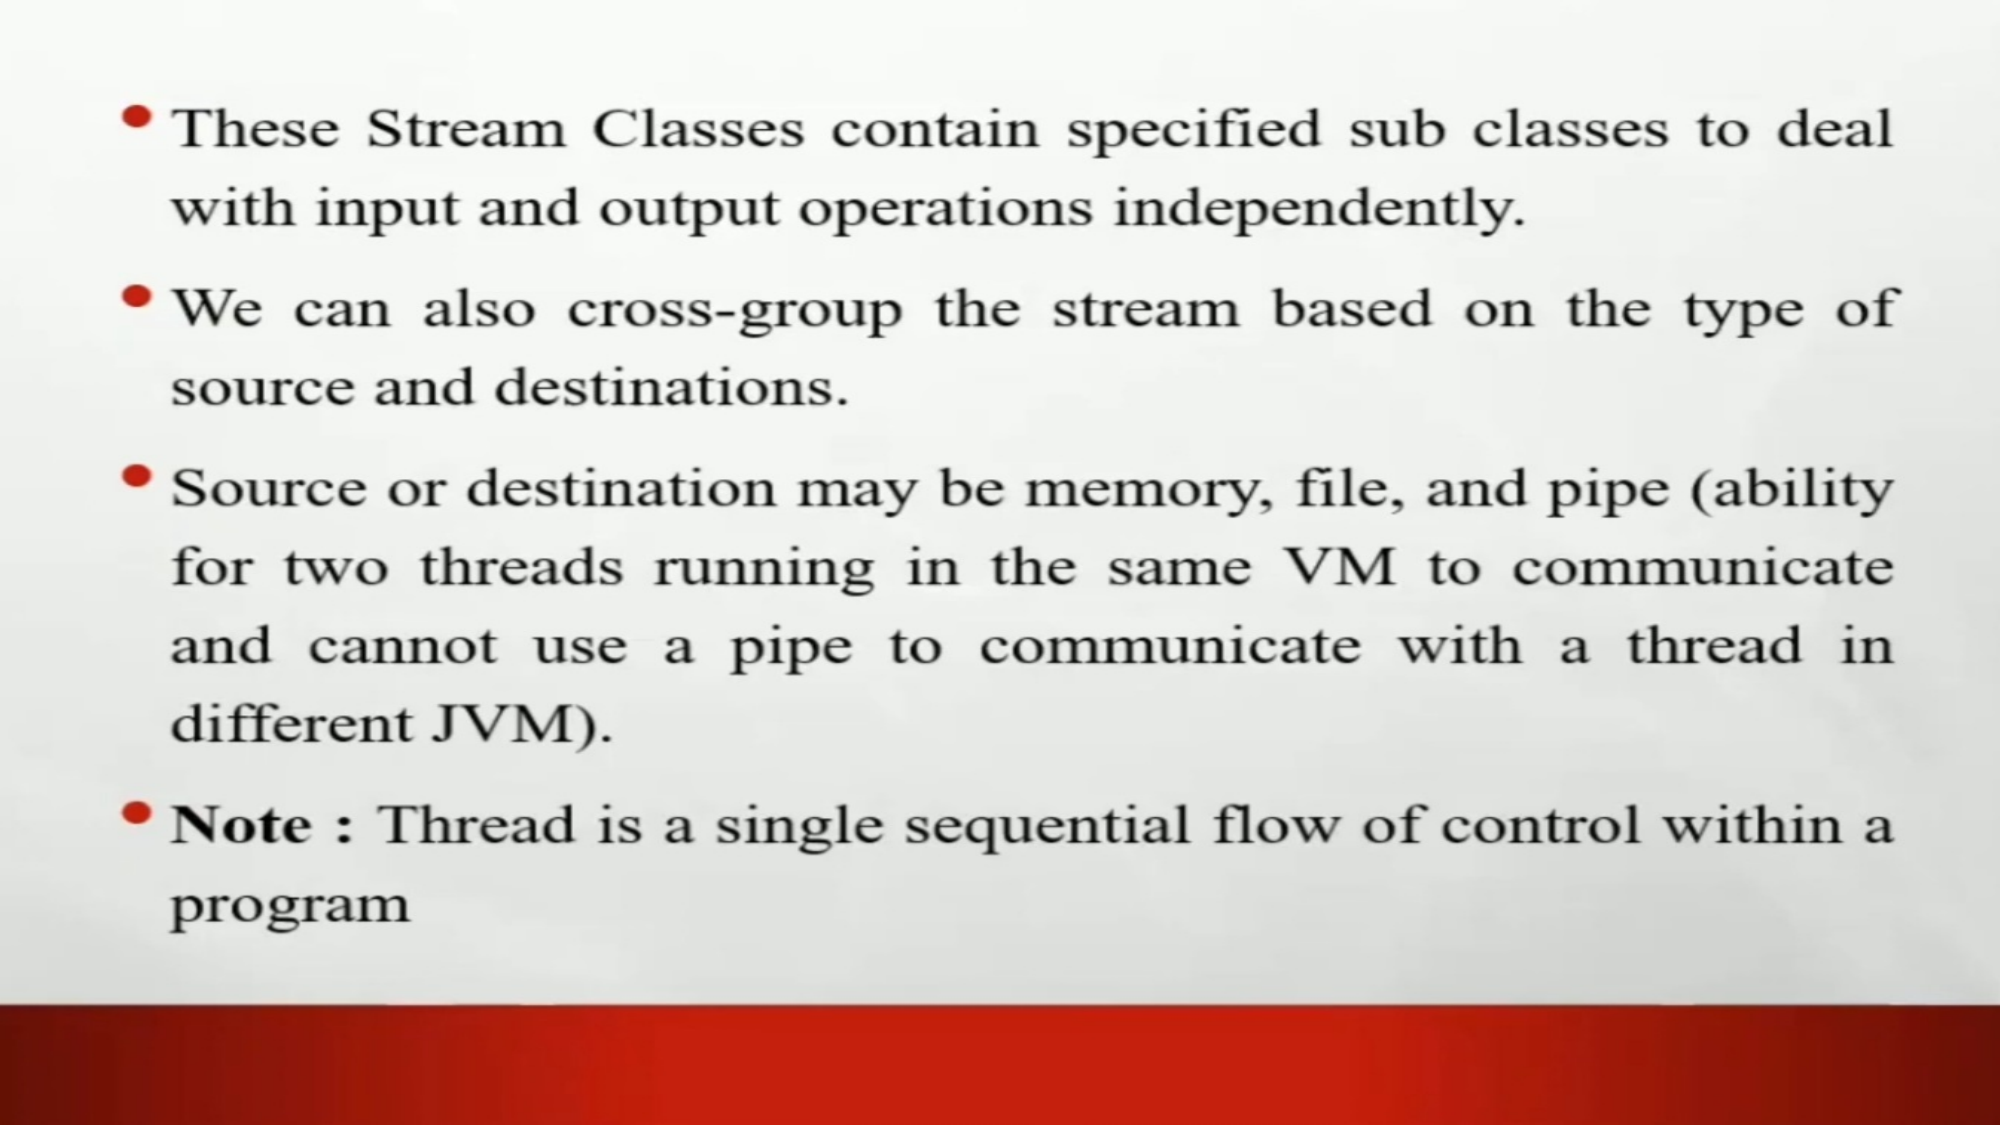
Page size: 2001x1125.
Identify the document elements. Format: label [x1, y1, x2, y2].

list [0, 0, 2000, 1125]
